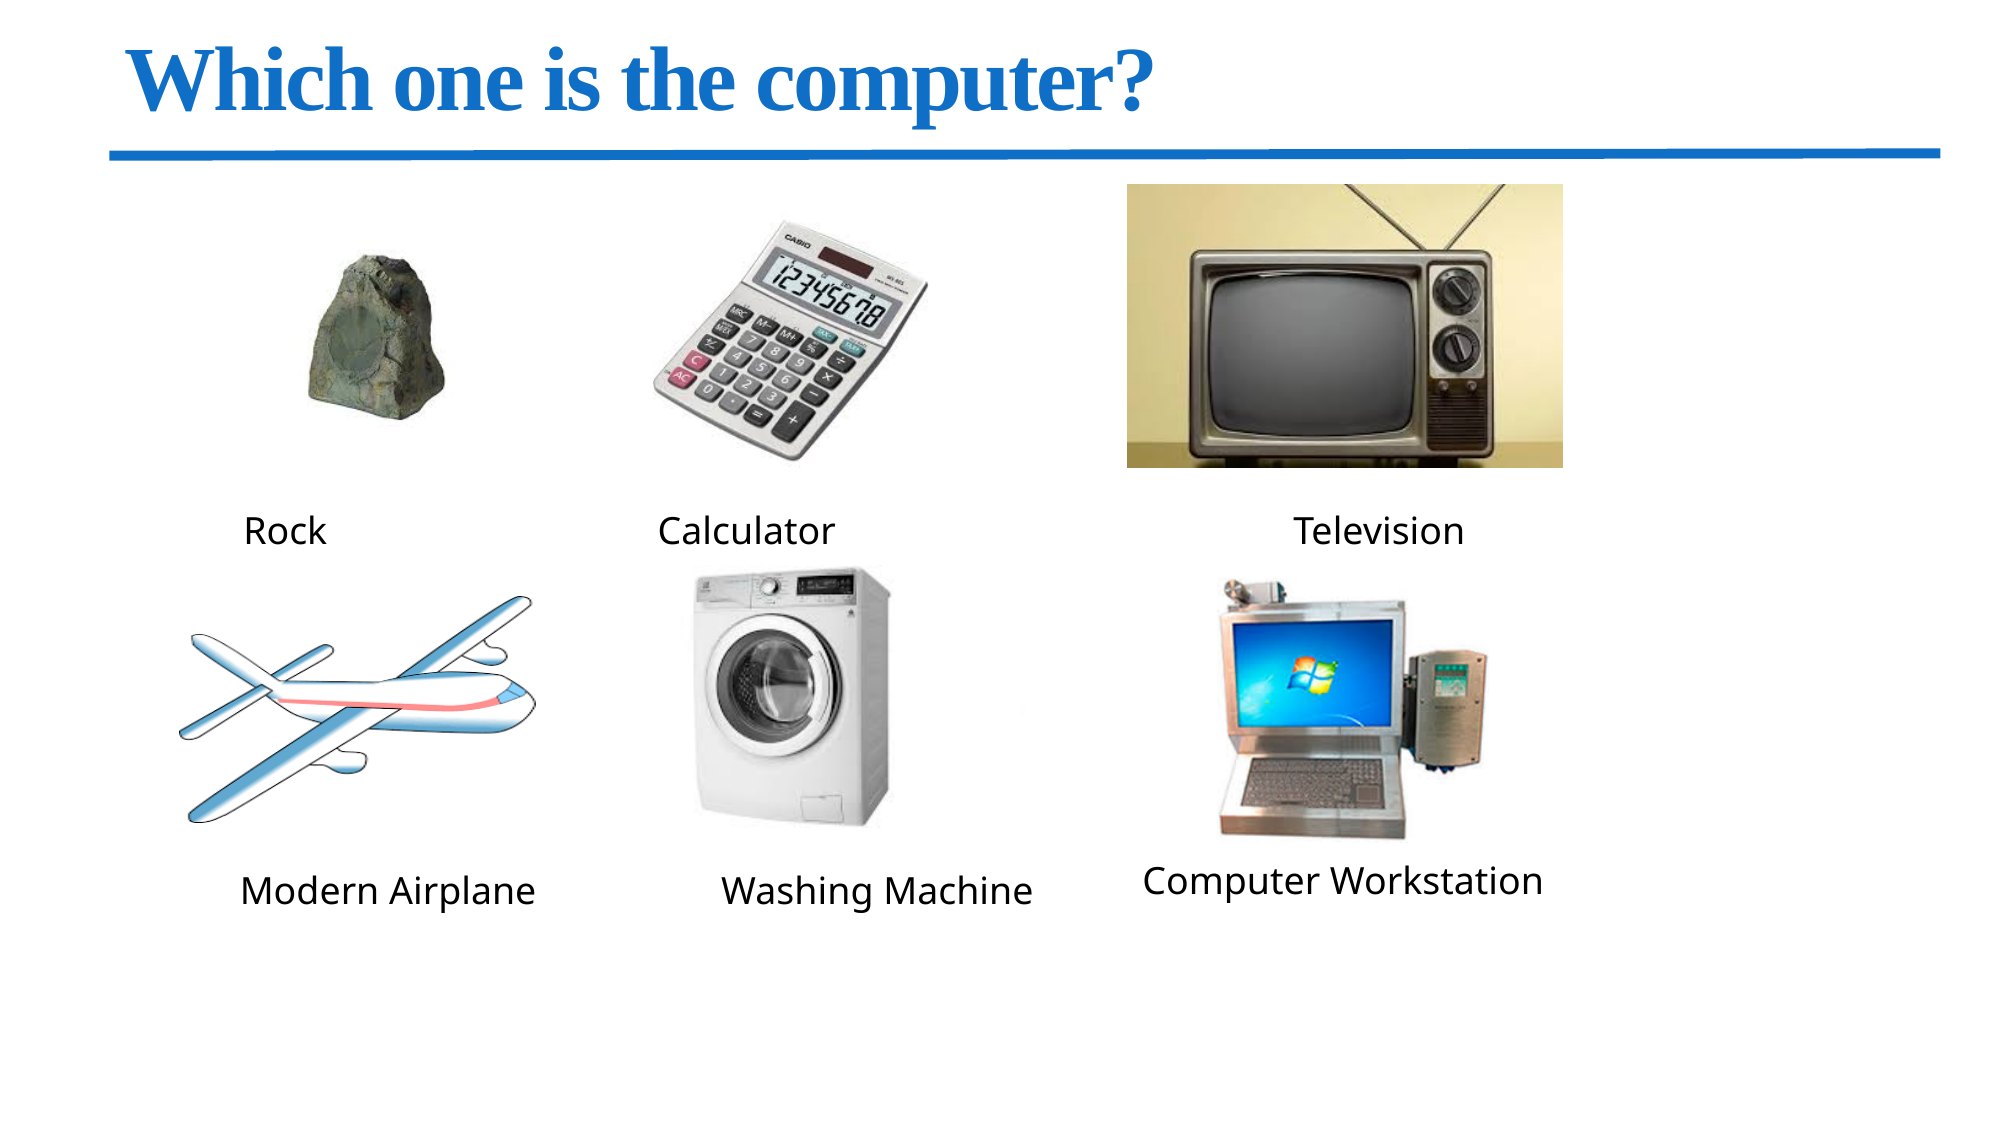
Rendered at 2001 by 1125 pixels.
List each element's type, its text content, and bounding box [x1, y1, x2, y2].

text_box Modern Airplane Washing Machine [166, 859, 1067, 919]
picture [1127, 184, 1563, 468]
picture [179, 596, 537, 823]
picture [556, 564, 1026, 828]
text_box Rock Calculator Television [228, 499, 1481, 559]
picture [238, 200, 515, 477]
picture [652, 203, 929, 480]
picture [1216, 578, 1489, 843]
text_box Computer Workstation [1127, 849, 1578, 909]
title Which one is the computer? [109, 12, 1877, 154]
